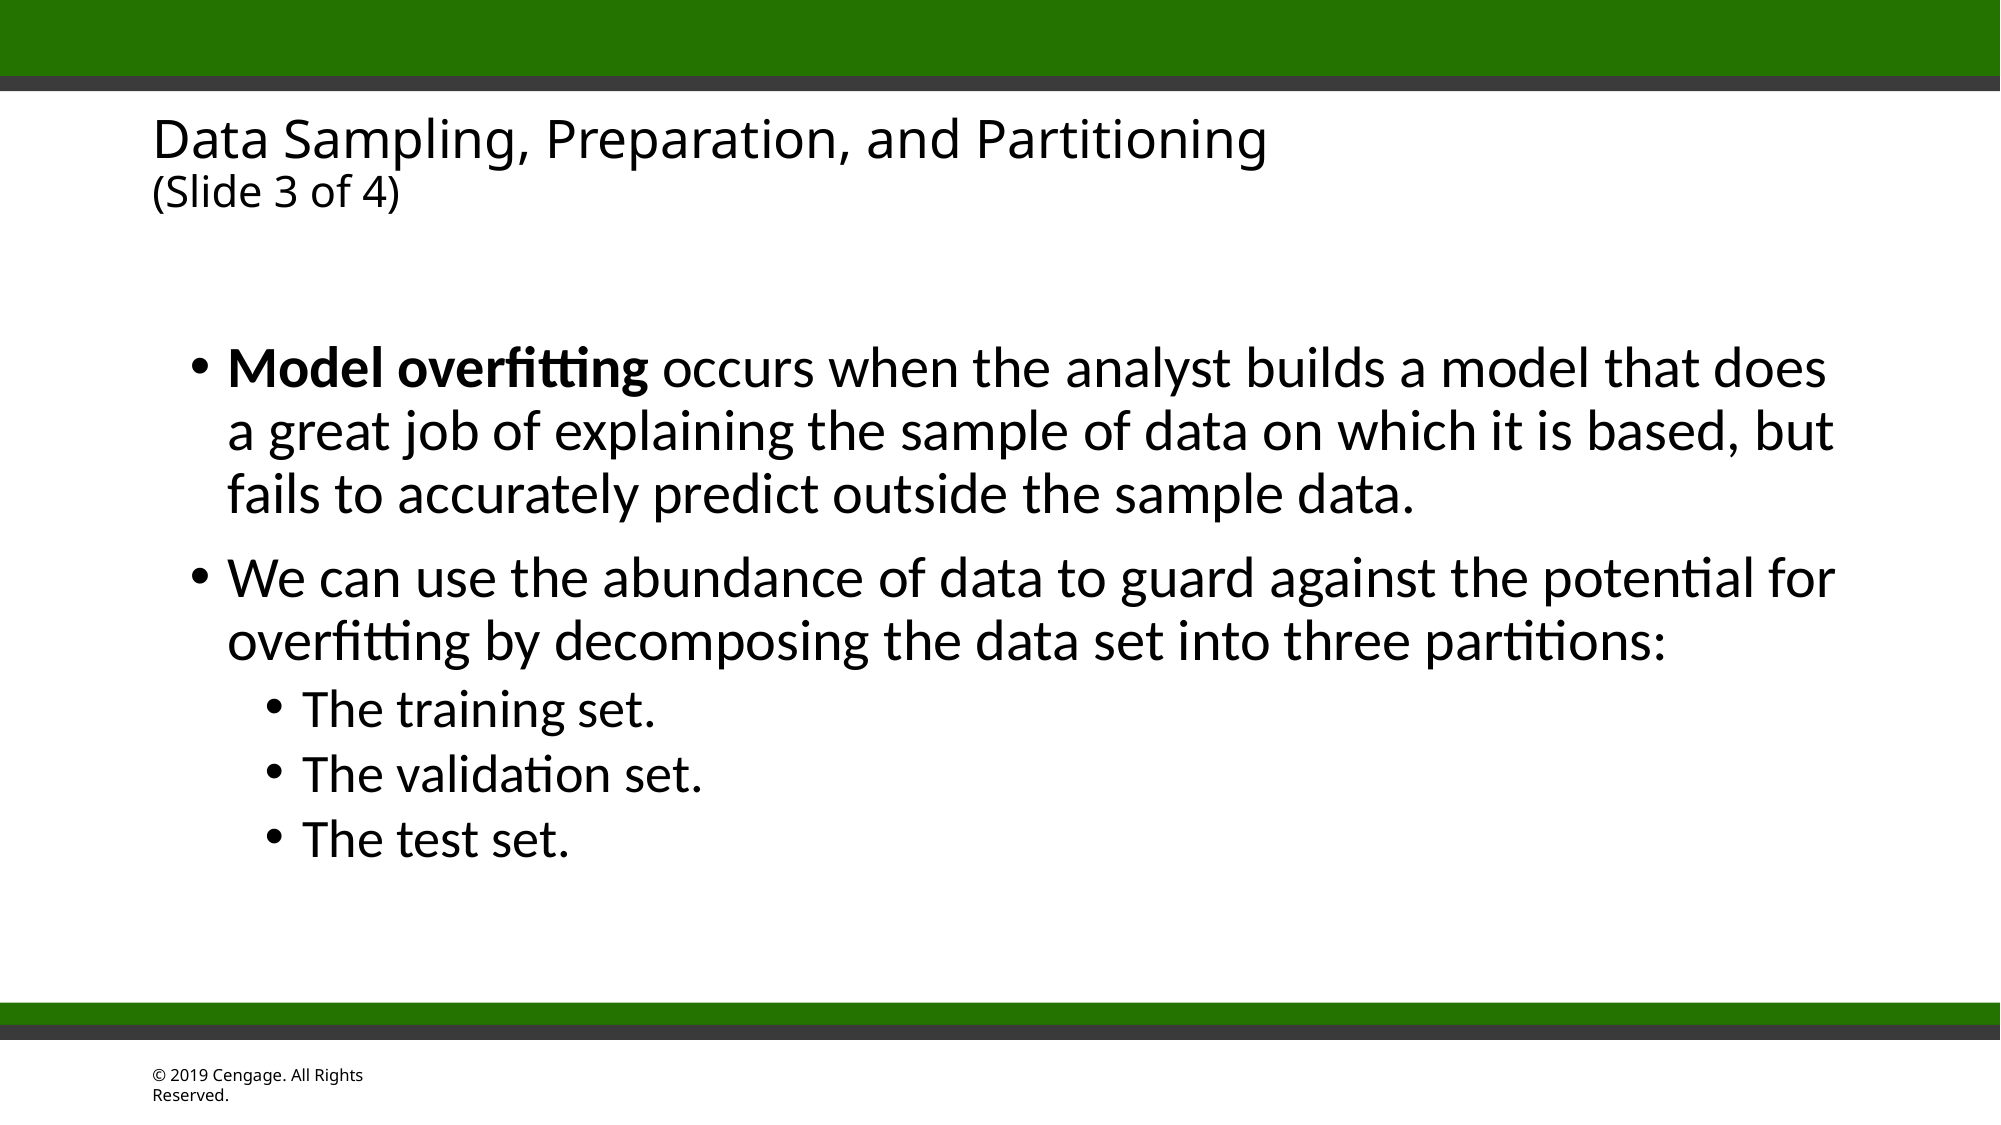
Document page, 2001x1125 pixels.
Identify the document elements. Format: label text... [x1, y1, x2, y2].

title Data Sampling, Preparation, and Partitioning (Slide 3 of 4) [137, 104, 1863, 225]
list Model overfitting occurs when the analyst builds a model that does a great job of explaining the sample of data on which it is based, but fails to accurately predict outside the sample data. We can use the abundance of data to guard against the potential for overfitting by decomposing the data set into three partitions: The training set. The validation set. The test set. [137, 329, 1863, 920]
